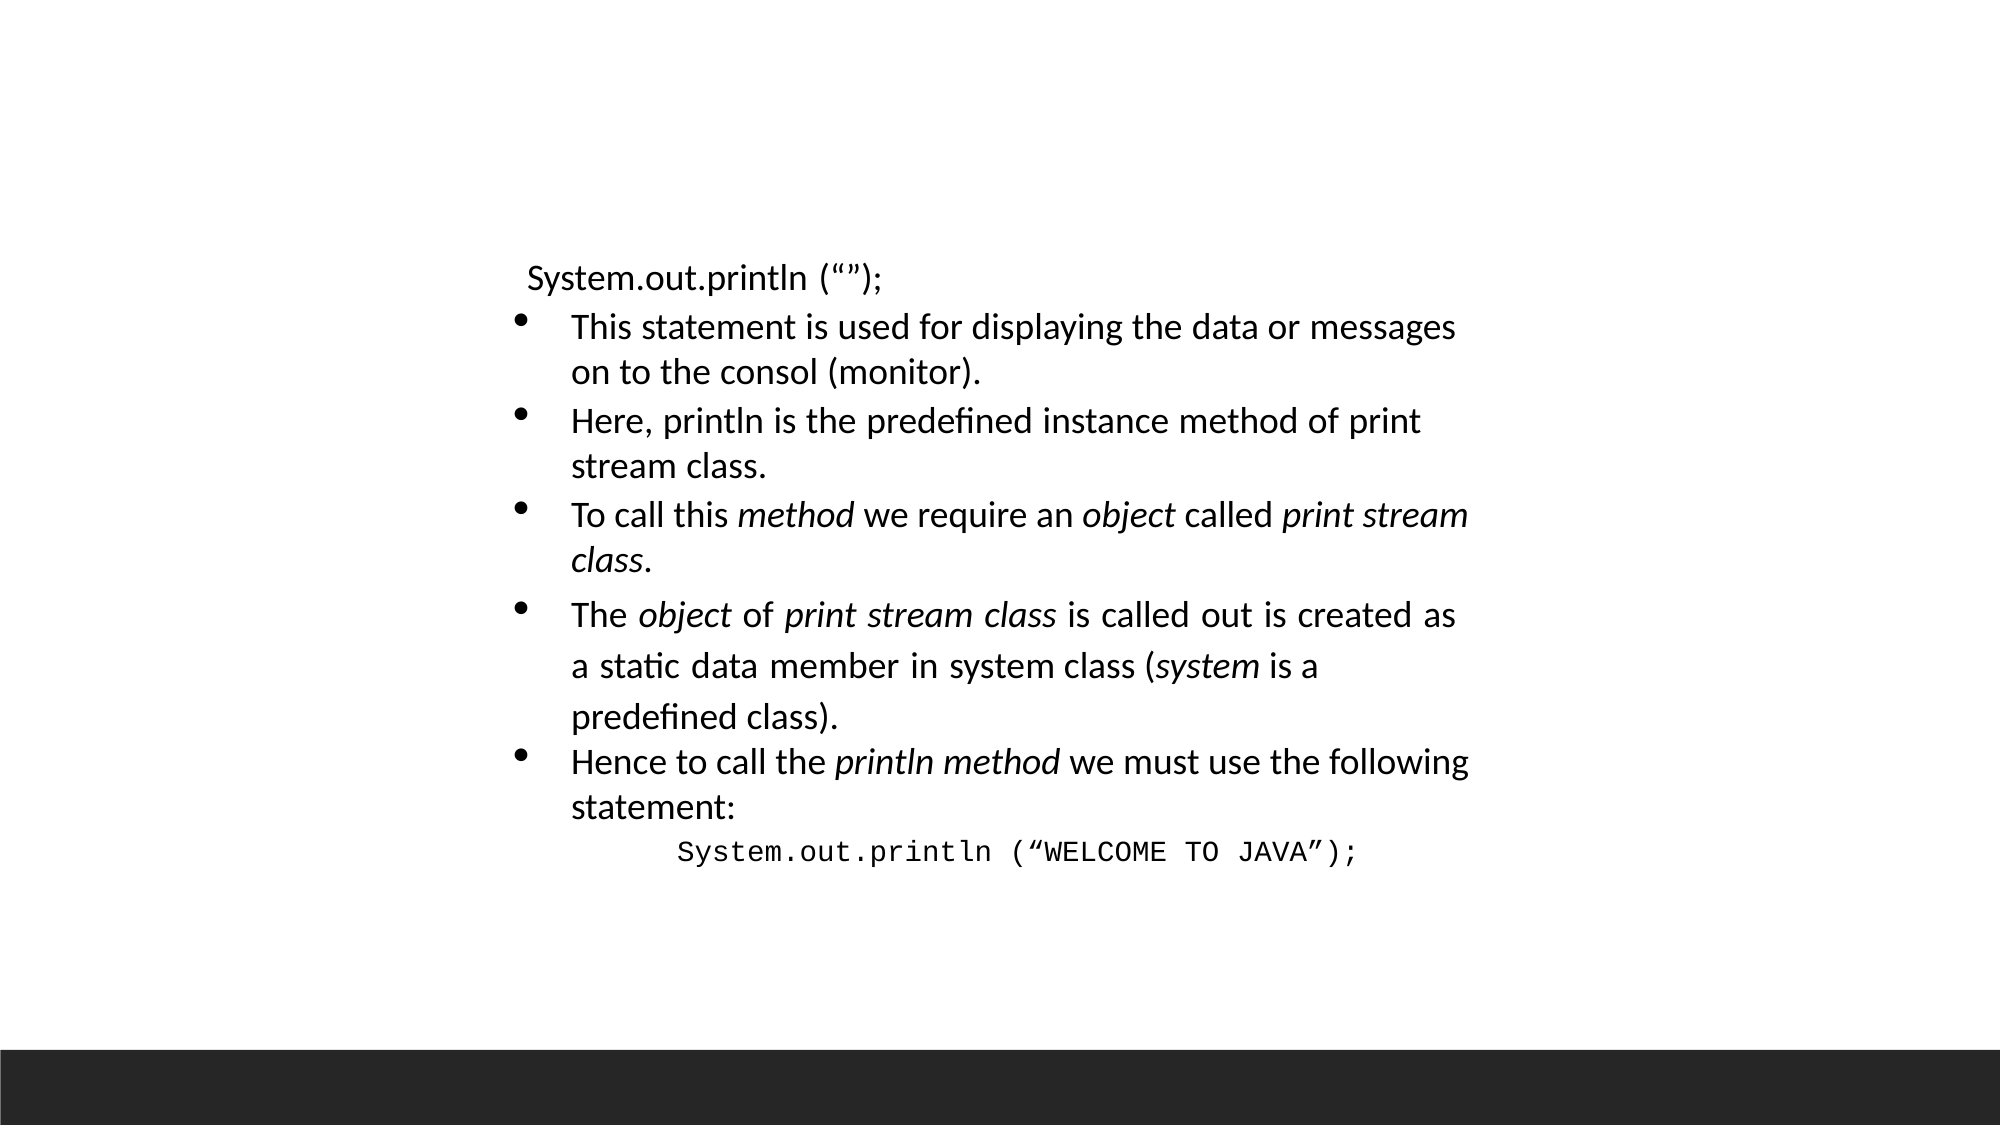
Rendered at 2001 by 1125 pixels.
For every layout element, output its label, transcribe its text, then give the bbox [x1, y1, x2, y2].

text_box System.out.println (“”); This statement is used for displaying the data or messages on to the consol (monitor). Here, println is the predefined instance method of print stream class. To call this method we require an object called print stream class. The object of print stream class is called out is created as a static data member in system class (system is a predefined class). Hence to call the println method we must use the following statement: System.out.println (“WELCOME TO JAVA”); [500, 245, 1500, 875]
